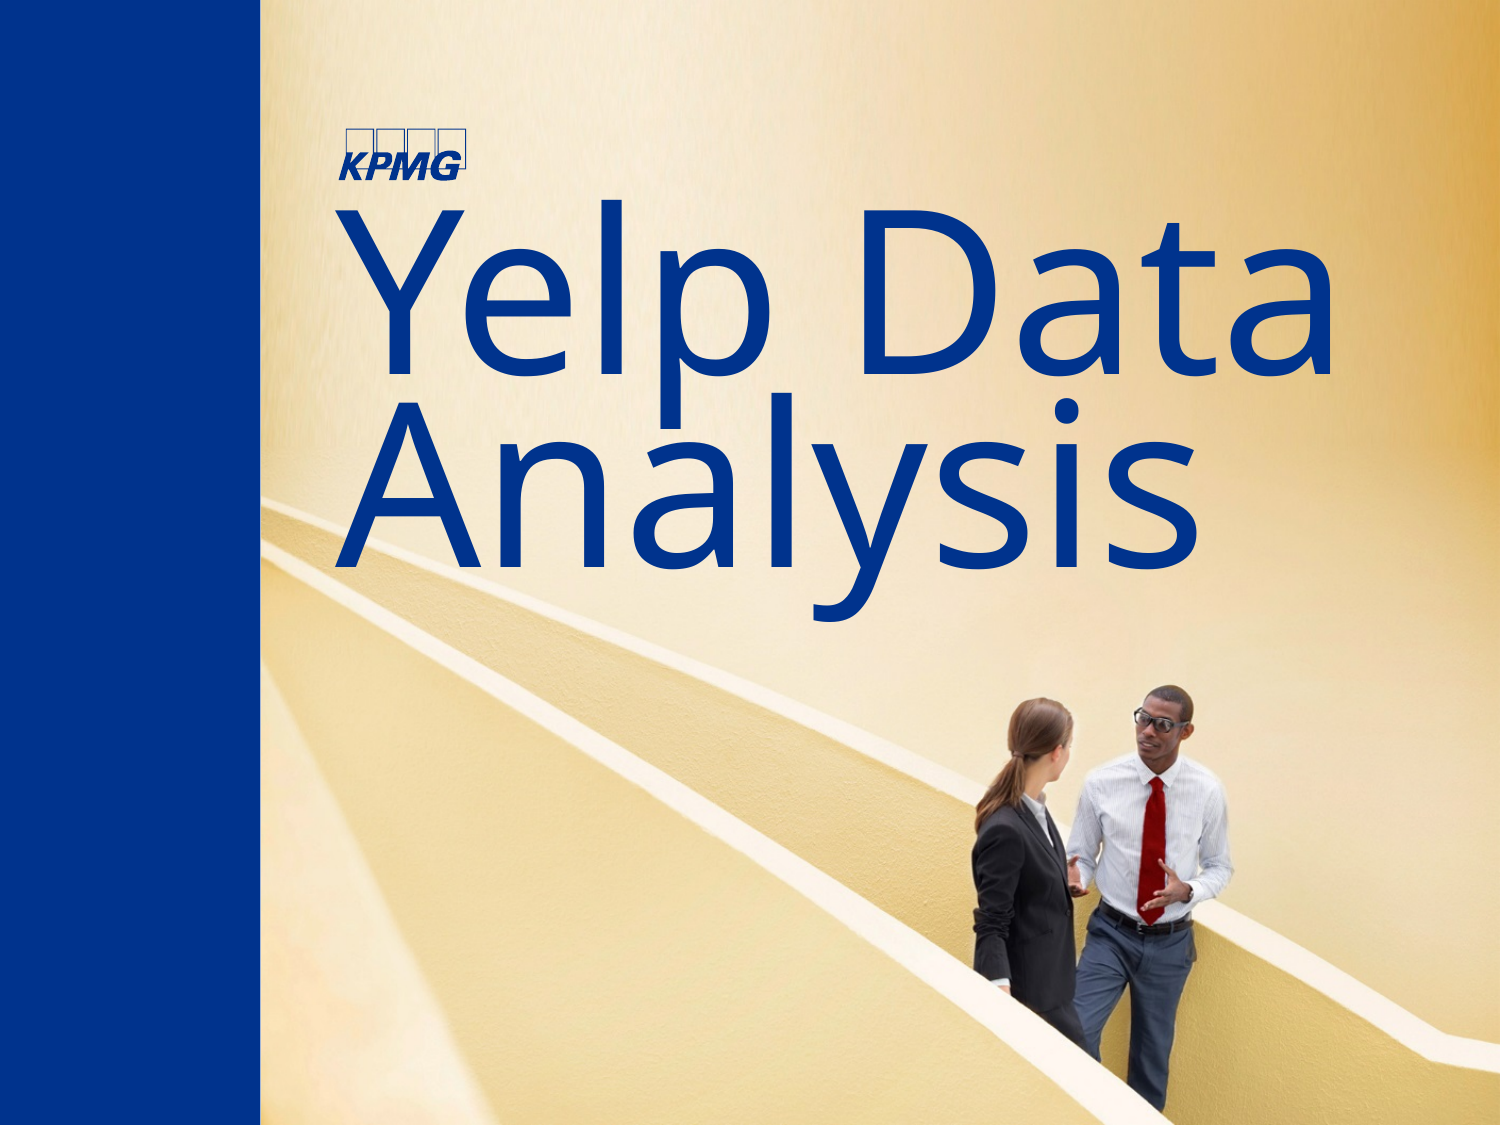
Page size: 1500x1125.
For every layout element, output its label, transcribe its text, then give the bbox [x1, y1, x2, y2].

title Yelp Data Analysis [335, 220, 1352, 797]
picture [261, 0, 1500, 1125]
